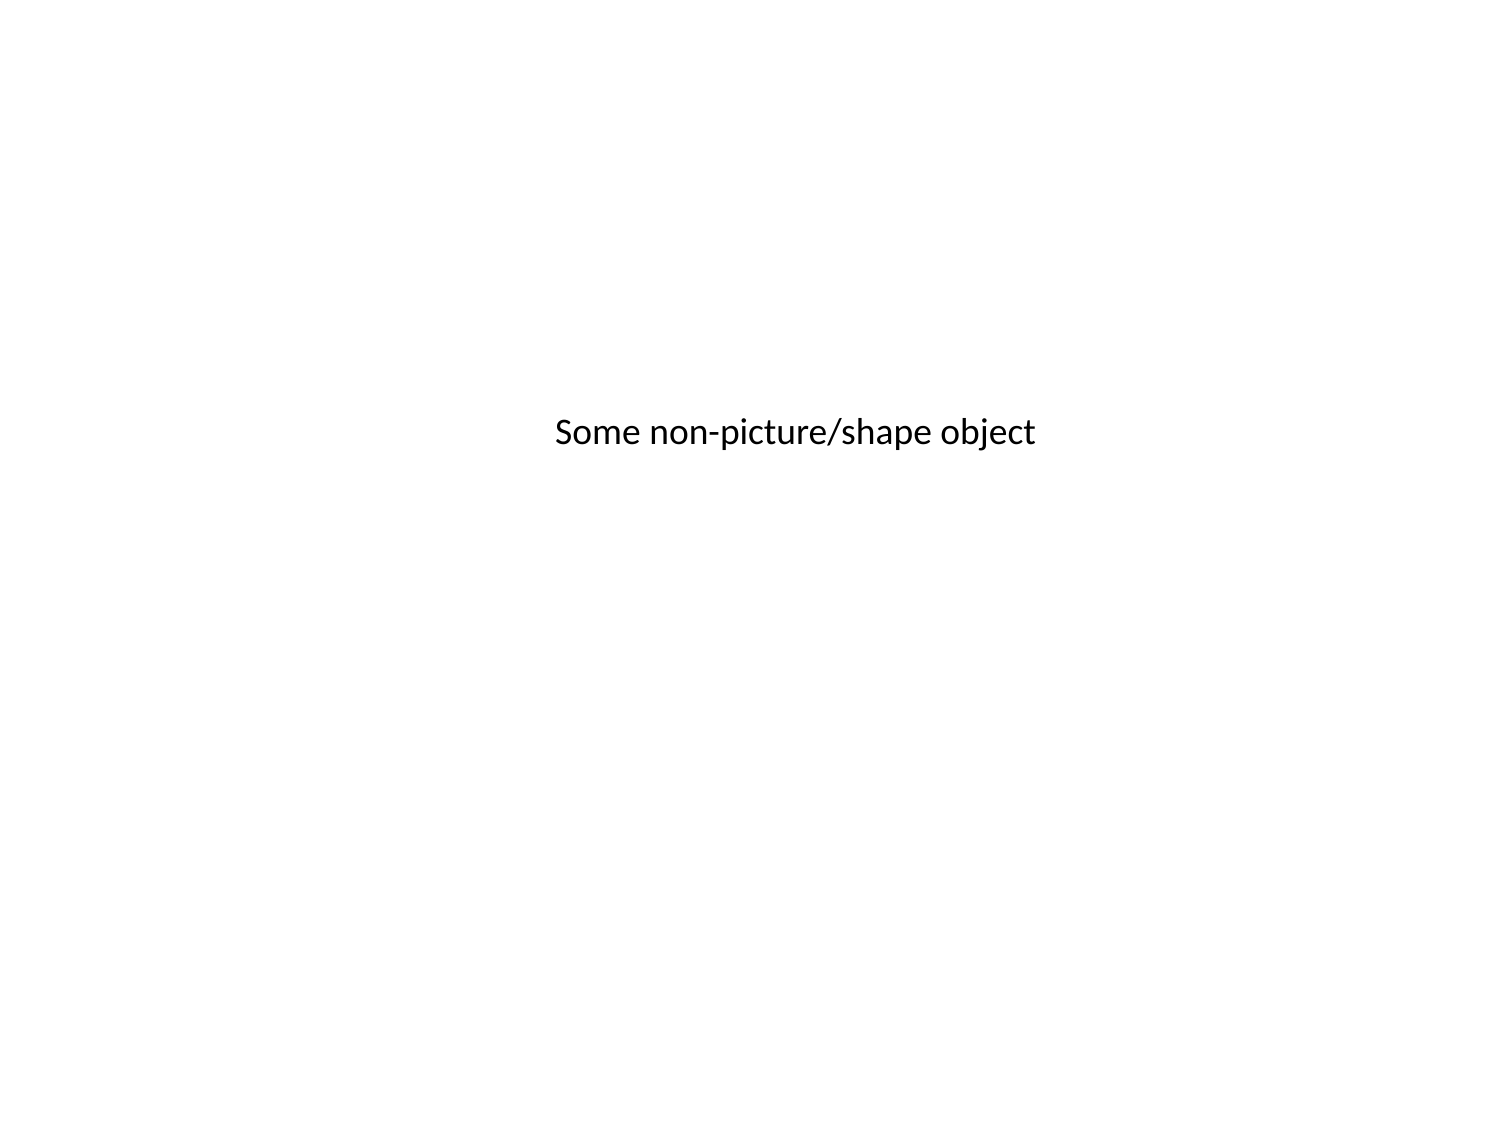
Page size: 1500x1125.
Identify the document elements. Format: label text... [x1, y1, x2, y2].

text_box Some non-picture/shape object [540, 399, 1052, 460]
